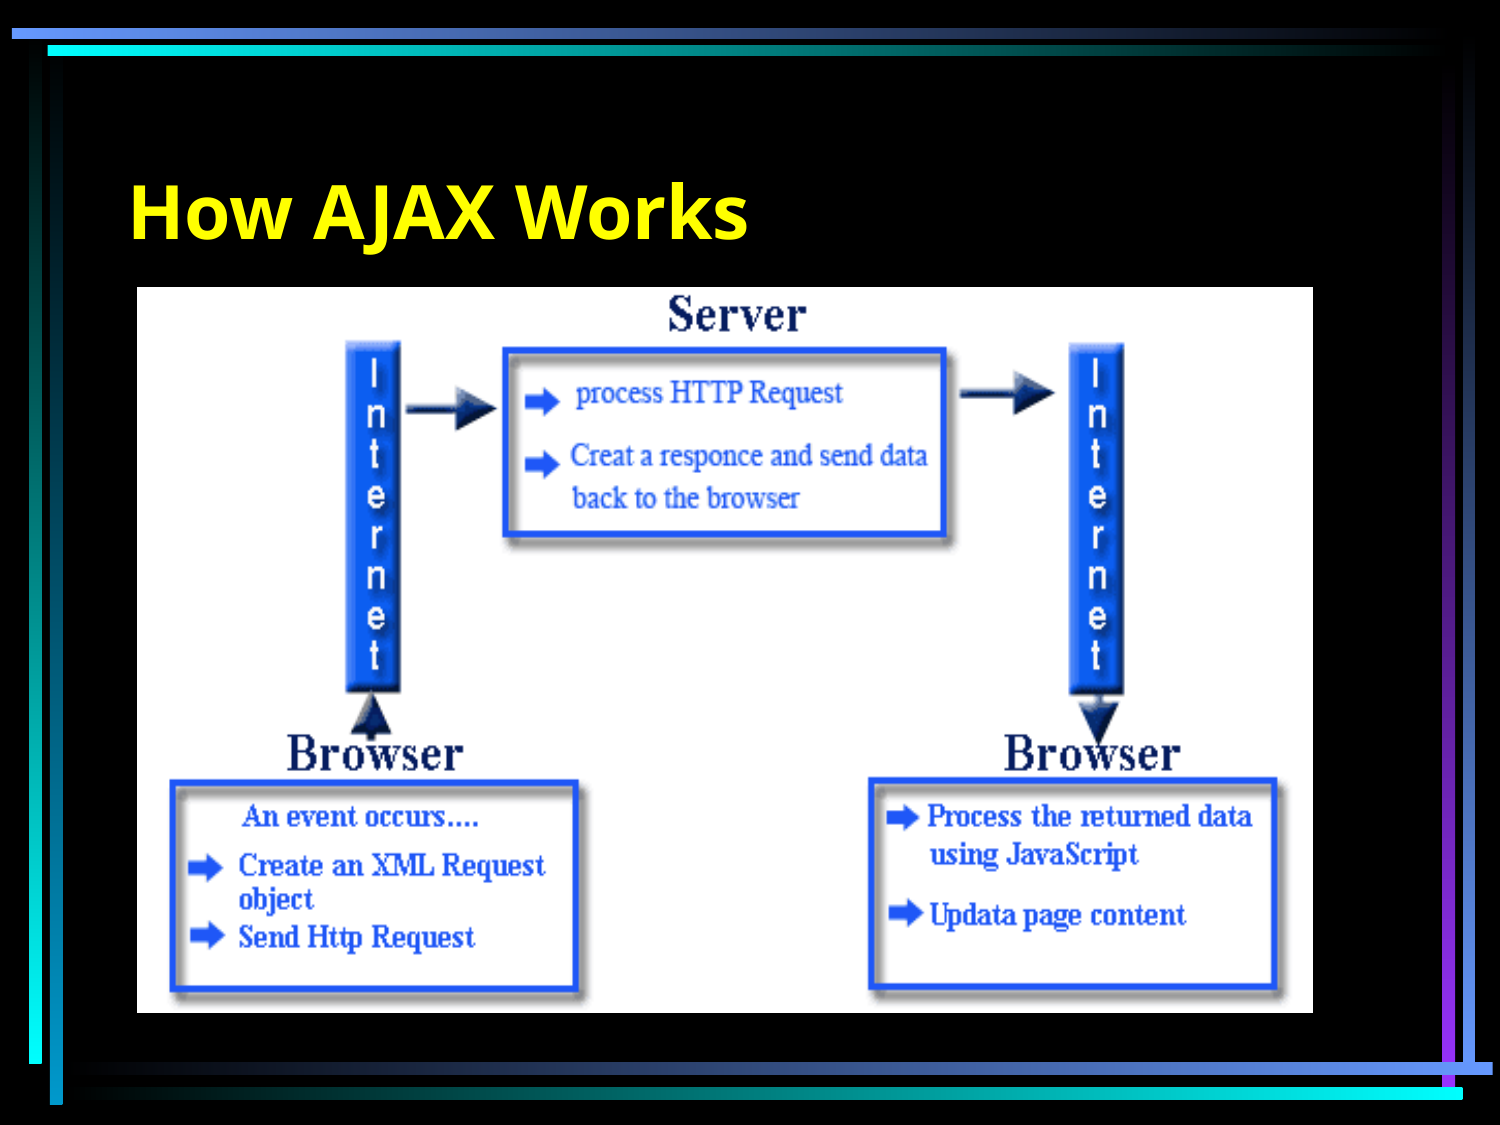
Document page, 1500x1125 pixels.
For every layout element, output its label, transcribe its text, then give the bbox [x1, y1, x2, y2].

picture [137, 287, 1313, 1013]
title How AJAX Works [112, 99, 1388, 263]
